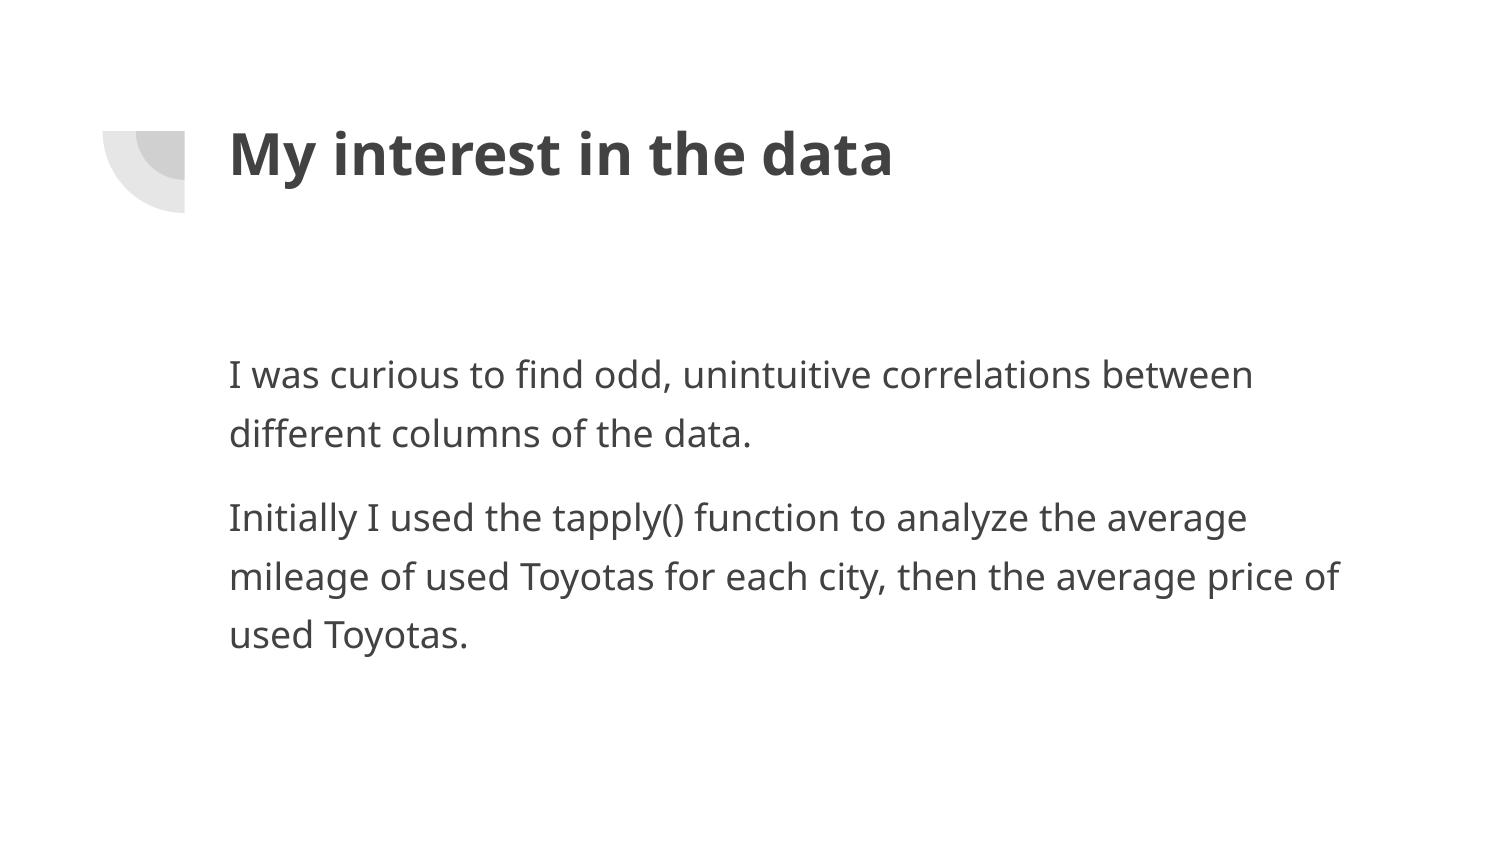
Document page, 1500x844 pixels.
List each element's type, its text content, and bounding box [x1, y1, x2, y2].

title My interest in the data [213, 98, 1368, 263]
list I was curious to find odd, unintuitive correlations between different columns of the data. Initially I used the tapply() function to analyze the average mileage of used Toyotas for each city, then the average price of used Toyotas. [213, 326, 1368, 744]
